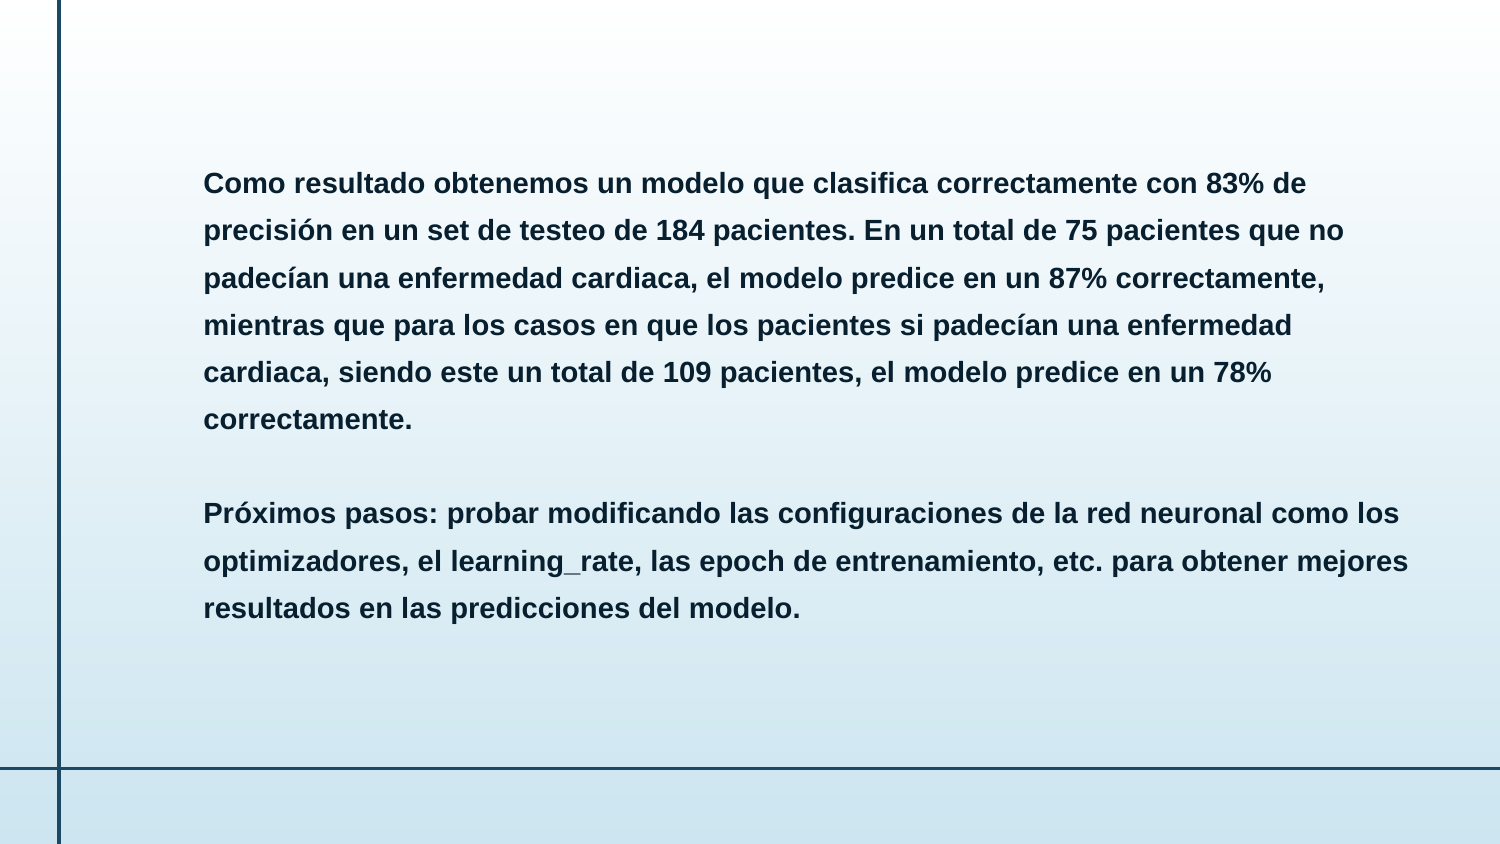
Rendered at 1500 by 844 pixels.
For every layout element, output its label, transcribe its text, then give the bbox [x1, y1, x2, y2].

text_box Como resultado obtenemos un modelo que clasifica correctamente con 83% de precisión en un set de testeo de 184 pacientes. En un total de 75 pacientes que no padecían una enfermedad cardiaca, el modelo predice en un 87% correctamente, mientras que para los casos en que los pacientes si padecían una enfermedad cardiaca, siendo este un total de 109 pacientes, el modelo predice en un 78% correctamente. Próximos pasos: probar modificando las configuraciones de la red neuronal como los optimizadores, el learning_rate, las epoch de entrenamiento, etc. para obtener mejores resultados en las predicciones del modelo. [188, 102, 1436, 685]
